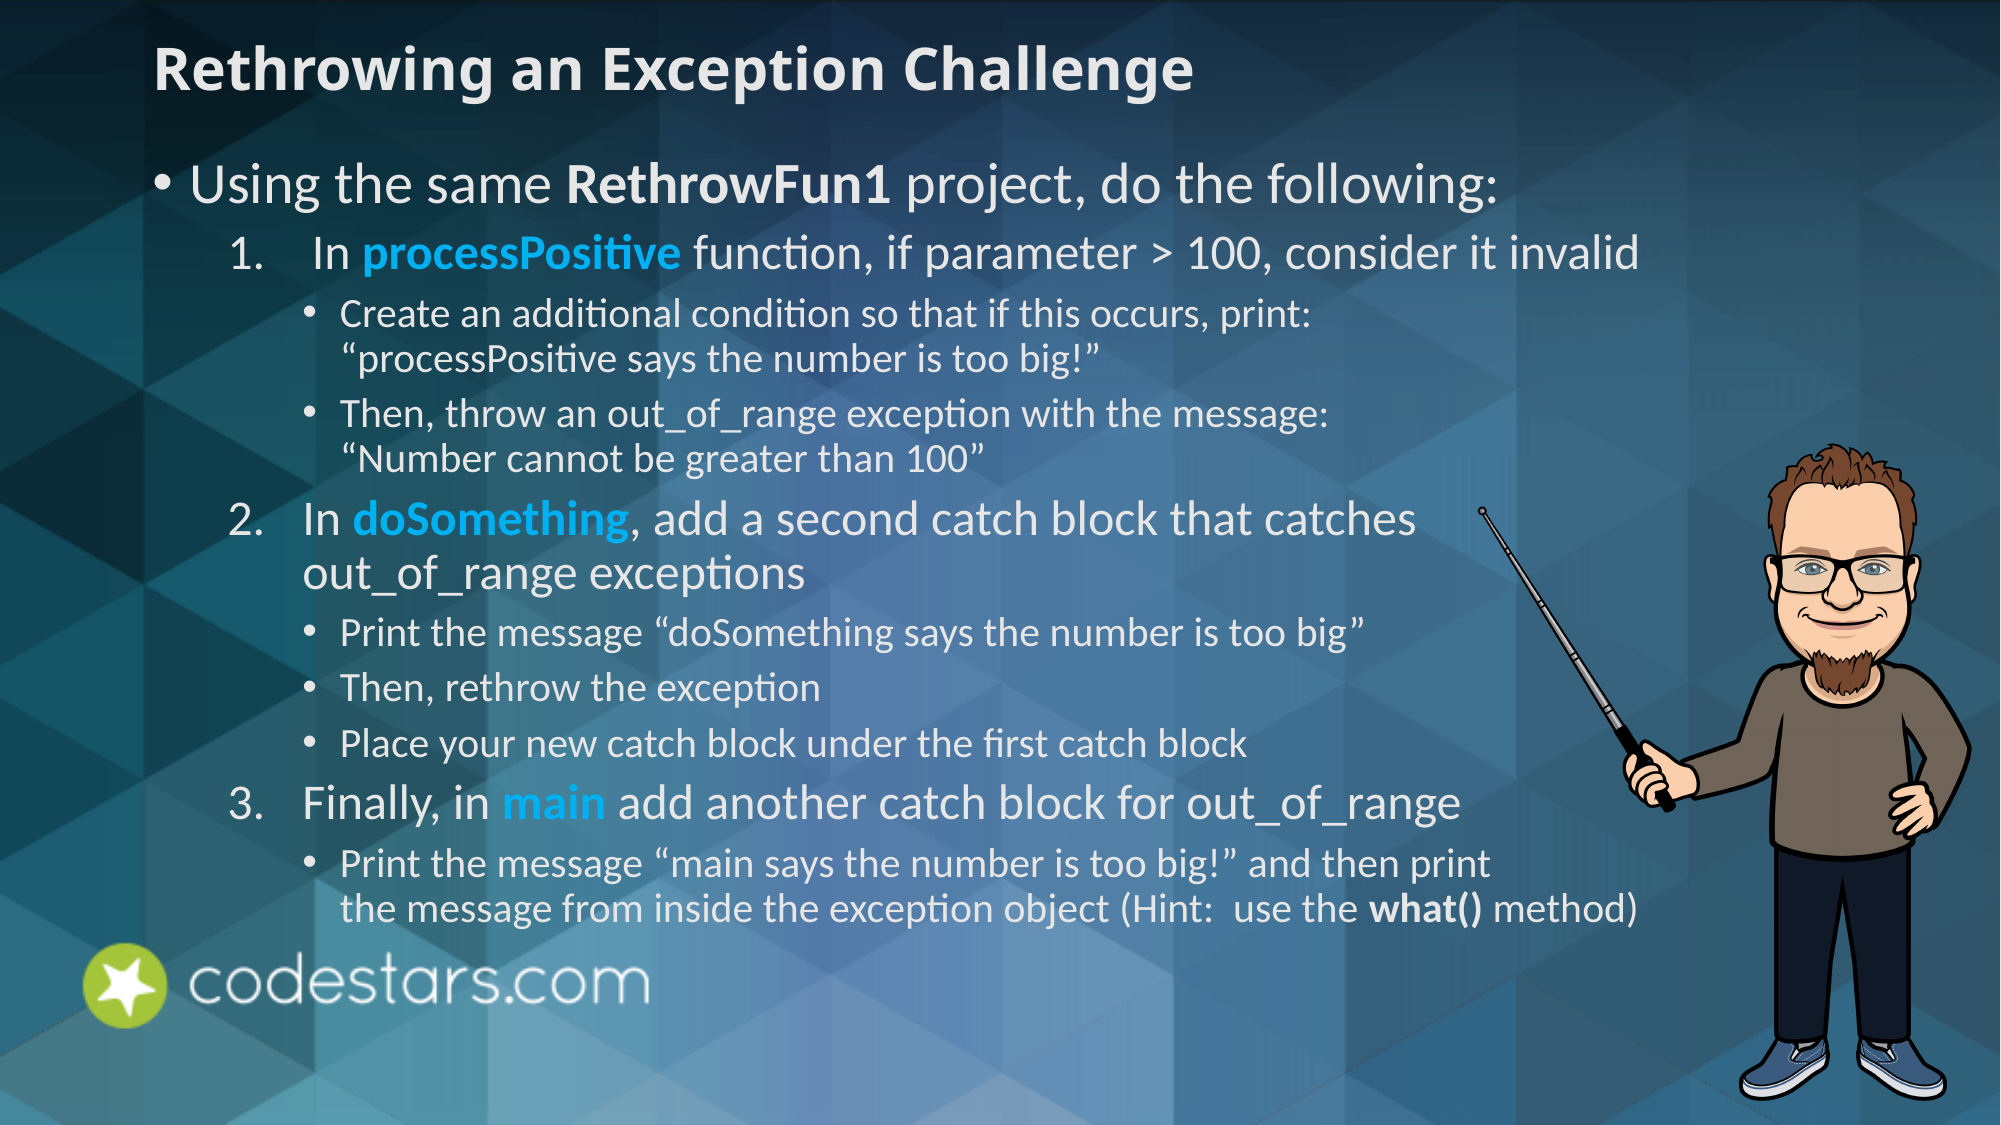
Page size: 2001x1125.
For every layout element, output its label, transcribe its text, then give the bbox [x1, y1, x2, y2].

picture [0, 0, 2001, 1125]
title Rethrowing an Exception Challenge [137, 31, 1863, 112]
list Using the same RethrowFun1 project, do the following: In processPositive function, if parameter > 100, consider it invalid Create an additional condition so that if this occurs, print: “processPositive says the number is too big!” Then, throw an out_of_range exception with the message: “Number cannot be greater than 100” In doSomething, add a second catch block that catches out_of_range exceptions Print the message “doSomething says the number is too big” Then, rethrow the exception Place your new catch block under the first catch block Finally, in main add another catch block for out_of_range Print the message “main says the number is too big!” and then print the message from inside the exception object (Hint: use the what() method) [137, 145, 1863, 949]
